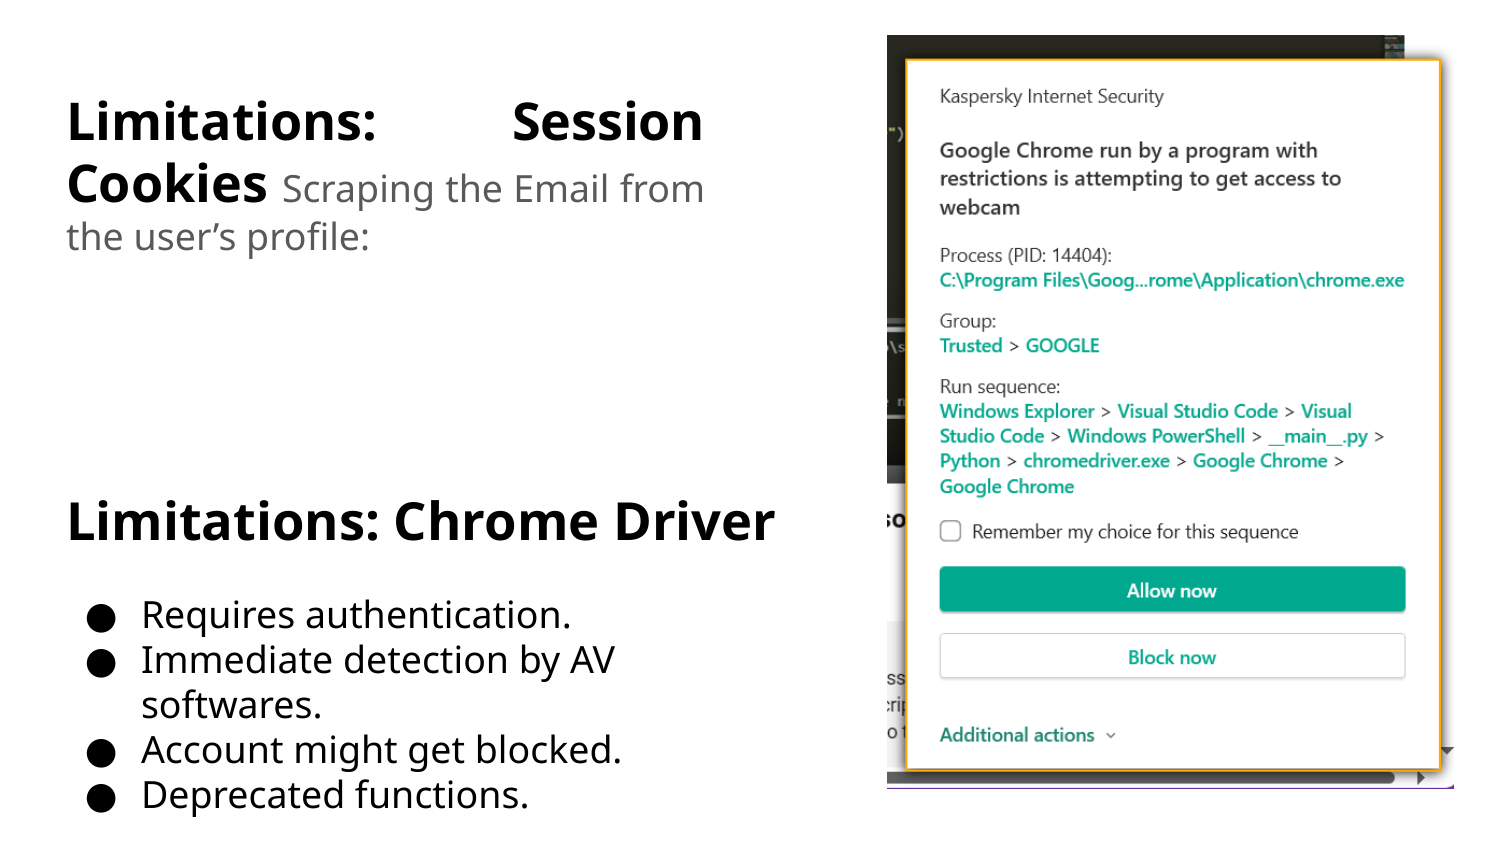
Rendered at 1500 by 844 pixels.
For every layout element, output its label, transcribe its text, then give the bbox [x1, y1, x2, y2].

title Requires authentication. Immediate detection by AV softwares. Account might get blocked. Deprecated functions. [51, 576, 721, 832]
picture [886, 35, 1454, 789]
title Limitations: Session Cookies Scraping the Email from the user’s profile: [51, 72, 721, 274]
title Limitations: Chrome Driver [51, 473, 809, 568]
